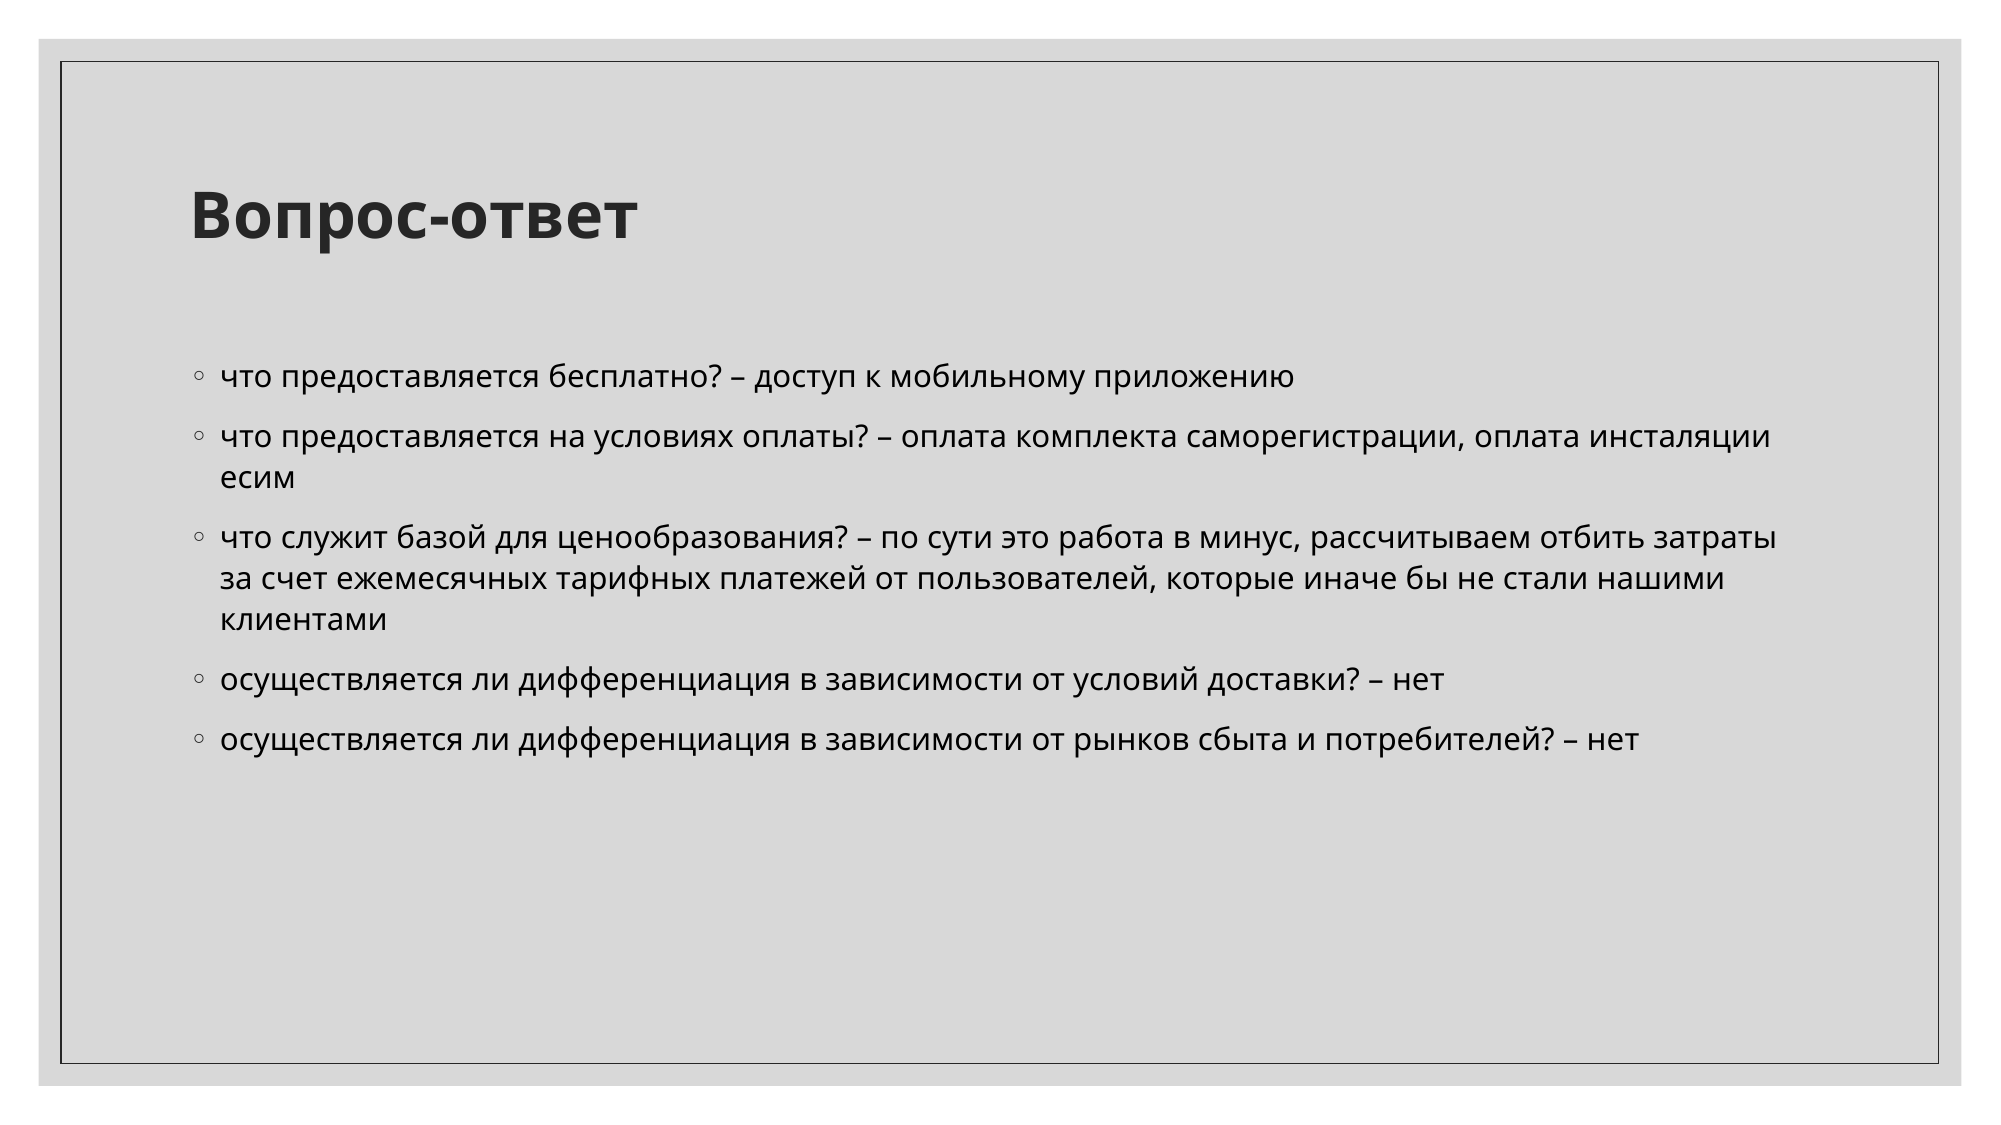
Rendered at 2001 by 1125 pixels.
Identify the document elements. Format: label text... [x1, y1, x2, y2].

list что предоставляется бесплатно? – доступ к мобильному приложению что предоставляется на условиях оплаты? – оплата комплекта саморегистрации, оплата инсталяции есим что служит базой для ценообразования? – по сути это работа в минус, рассчитываем отбить затраты за счет ежемесячных тарифных платежей от пользователей, которые иначе бы не стали нашими клиентами осуществляется ли дифференциация в зависимости от условий доставки? – нет осуществляется ли дифференциация в зависимости от рынков сбыта и потребителей? – нет [174, 345, 1825, 977]
title Вопрос-ответ [174, 105, 1825, 331]
